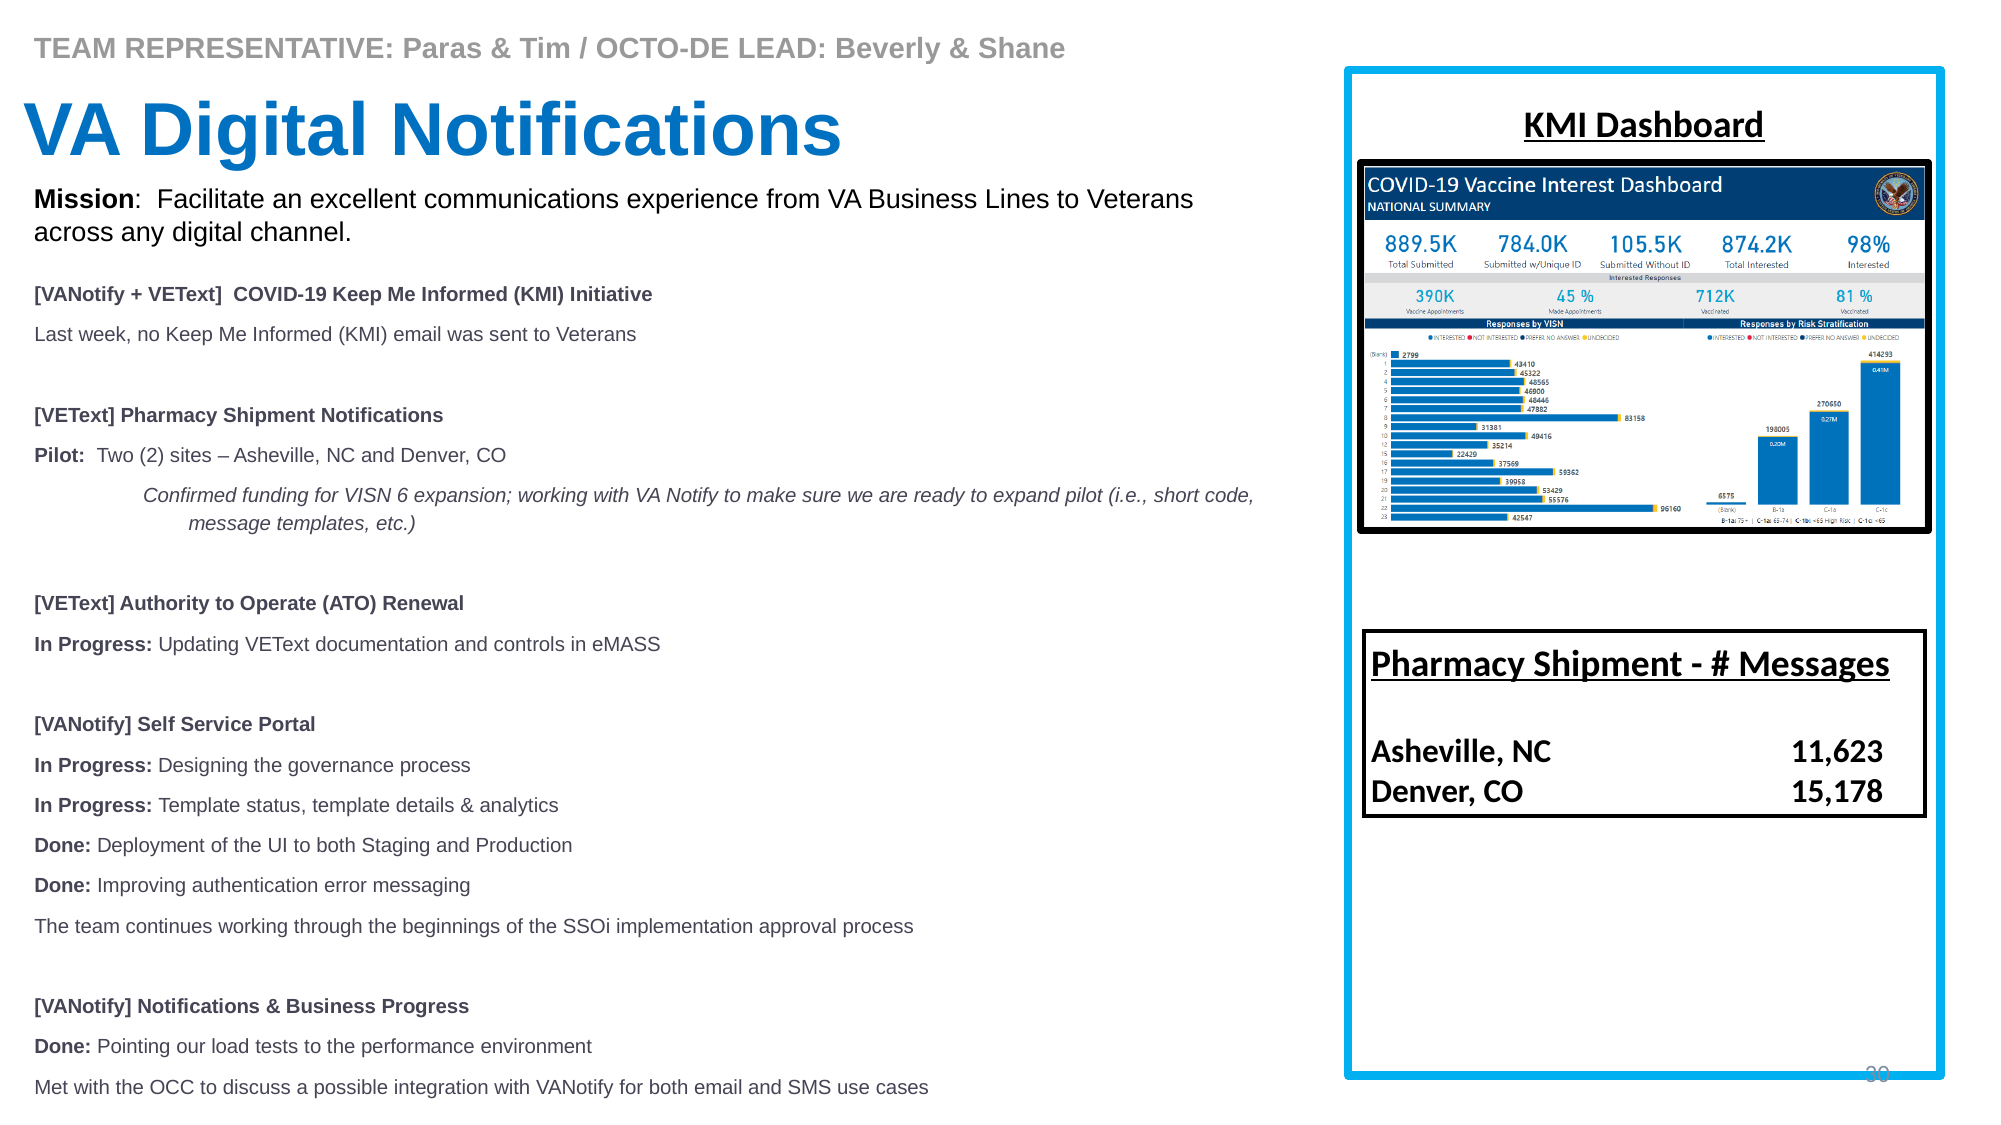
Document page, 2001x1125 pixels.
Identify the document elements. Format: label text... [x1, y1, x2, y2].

title VA Digital Notifications [13, 82, 1268, 188]
text_box TEAM REPRESENTATIVE: Paras & Tim / OCTO-DE LEAD: Beverly & Shane [13, 11, 1297, 82]
text_box [1348, 70, 1941, 1076]
slide_number 30 [1851, 1047, 1901, 1098]
text_box Mission: Facilitate an excellent communications experience from VA Business Lines to Veterans across any digital channel. [23, 171, 1287, 257]
text_box KMI Dashboard [1469, 92, 1820, 153]
picture [1363, 165, 1926, 528]
text_box Pharmacy Shipment - # Messages Asheville, NC 11,623 Denver, CO 15,178 [1363, 631, 1926, 817]
list [VANotify + VEText] COVID-19 Keep Me Informed (KMI) Initiative Last week, no Keep Me Informed (KMI) email was sent to Veterans [VEText] Pharmacy Shipment Notifications Pilot: Two (2) sites – Asheville, NC and Denver, CO Confirmed funding for VISN 6 expansion; working with VA Notify to make sure we are ready to expand pilot (i.e., short code, message templates, etc.) [VEText] Authority to Operate (ATO) Renewal In Progress: Updating VEText documentation and controls in eMASS [VANotify] Self Service Portal In Progress: Designing the governance process In Progress: Template status, template details & analytics Done: Deployment of the UI to both Staging and Production Done: Improving authentication error messaging The team continues working through the beginnings of the SSOi implementation approval process [VANotify] Notifications & Business Progress Done: Pointing our load tests to the performance environment Met with the OCC to discuss a possible integration with VANotify for both email and SMS use cases [0, 272, 1284, 1104]
